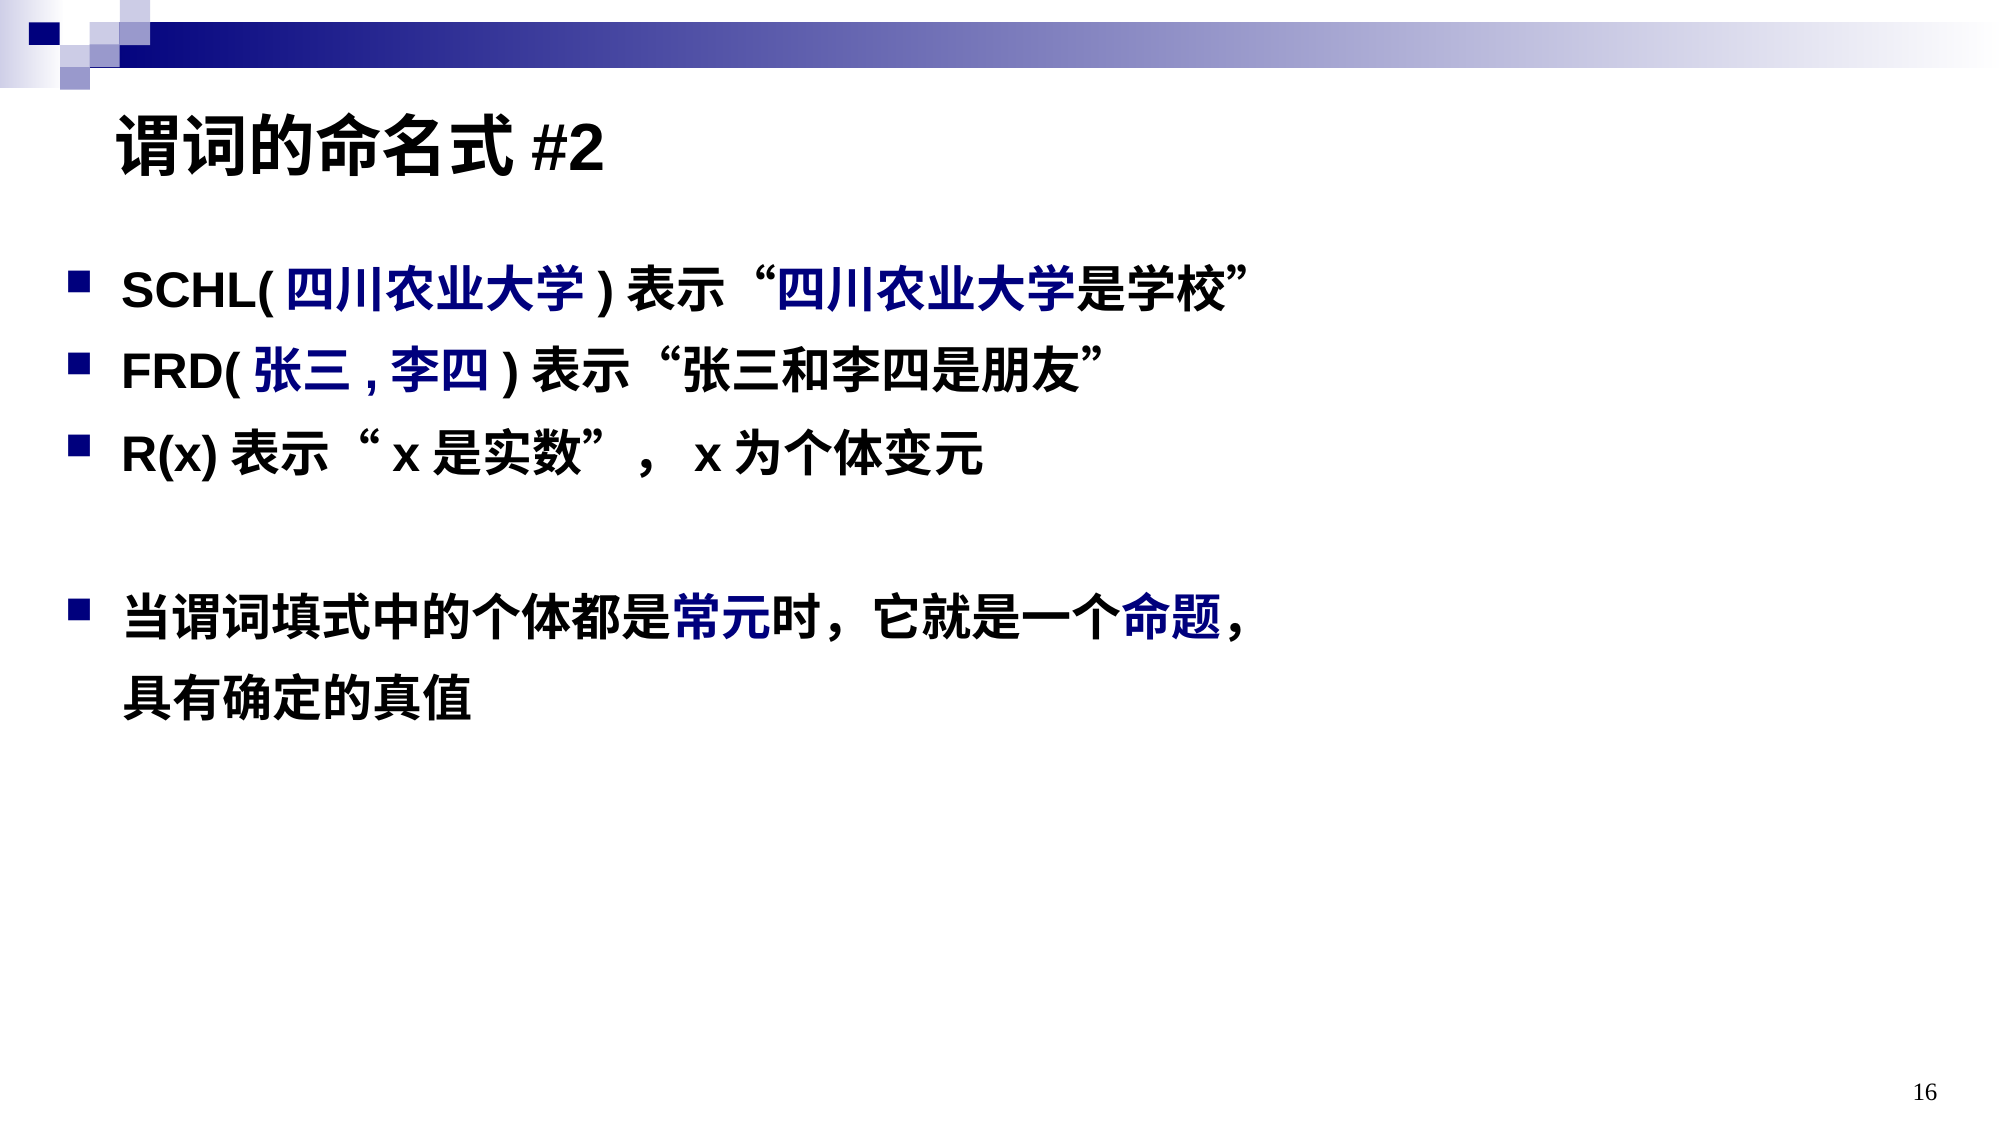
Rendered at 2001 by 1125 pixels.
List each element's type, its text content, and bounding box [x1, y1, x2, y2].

list SCHL(四川农业大学)表示“四川农业大学是学校” FRD(张三,李四)表示“张三和李四是朋友” R(x)表示“x是实数”，x为个体变元 当谓词填式中的个体都是常元时，它就是一个命题， 具有确定的真值 [50, 237, 1950, 975]
title 谓词的命名式#2 [99, 75, 1900, 213]
footer 16 [1883, 1074, 1967, 1113]
